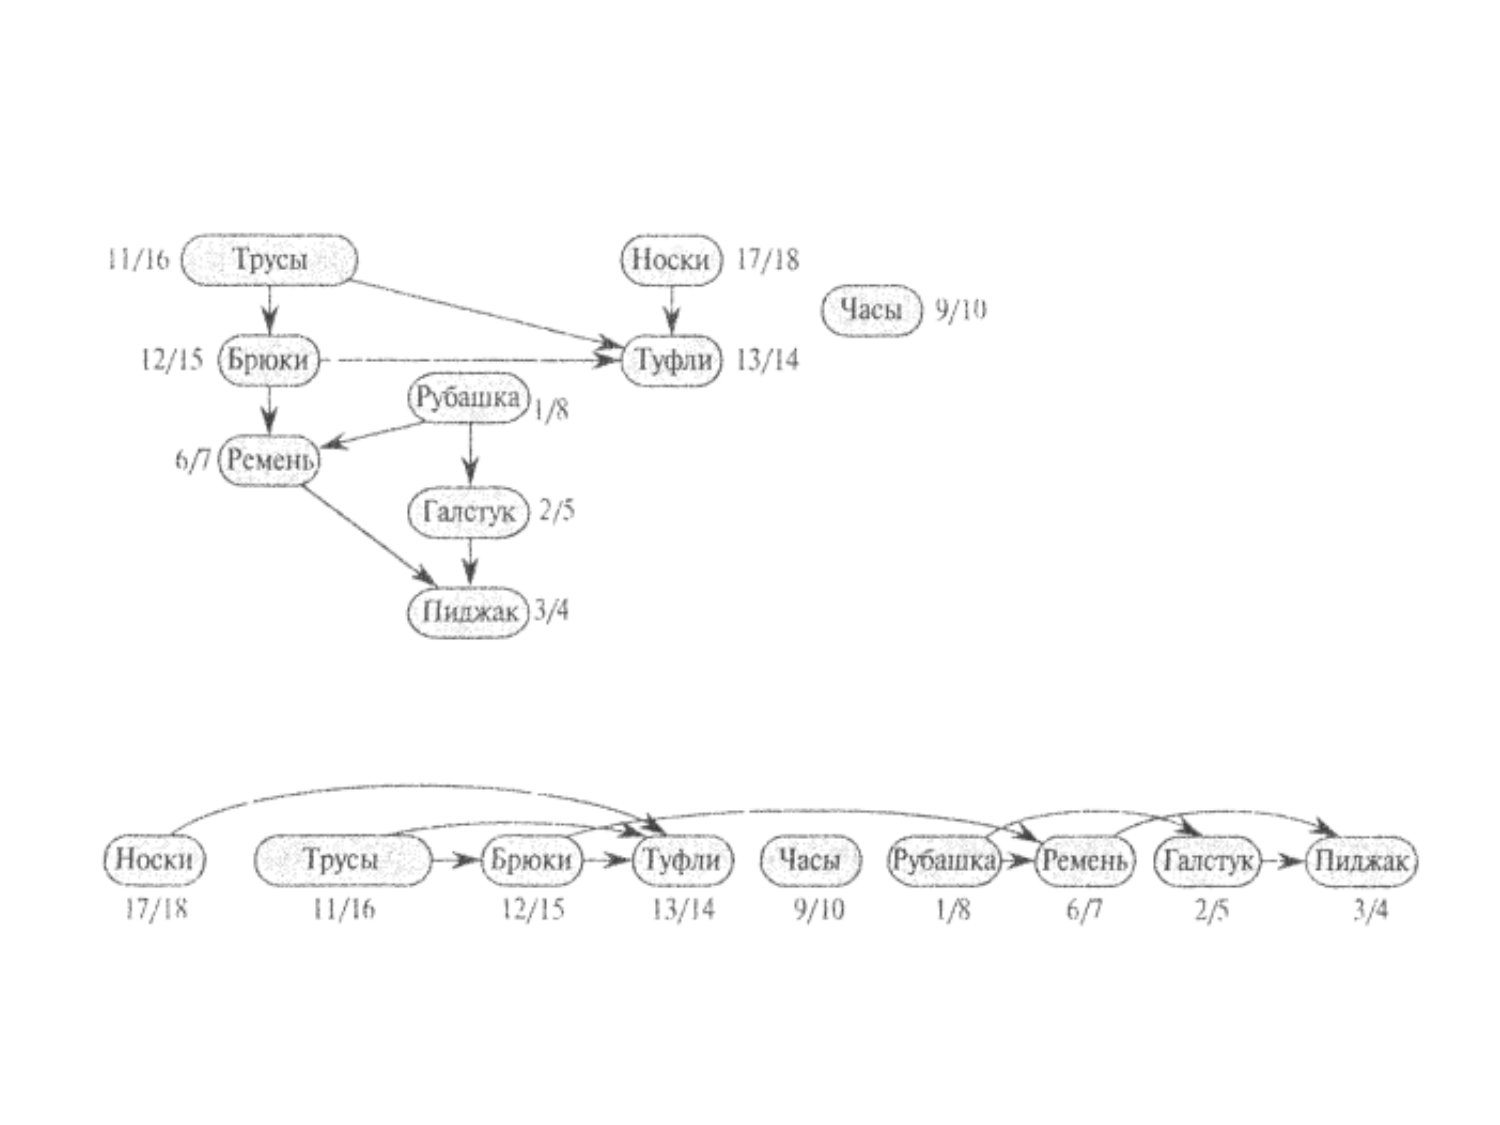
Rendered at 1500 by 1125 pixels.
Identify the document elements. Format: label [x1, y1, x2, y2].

picture [64, 207, 1448, 963]
